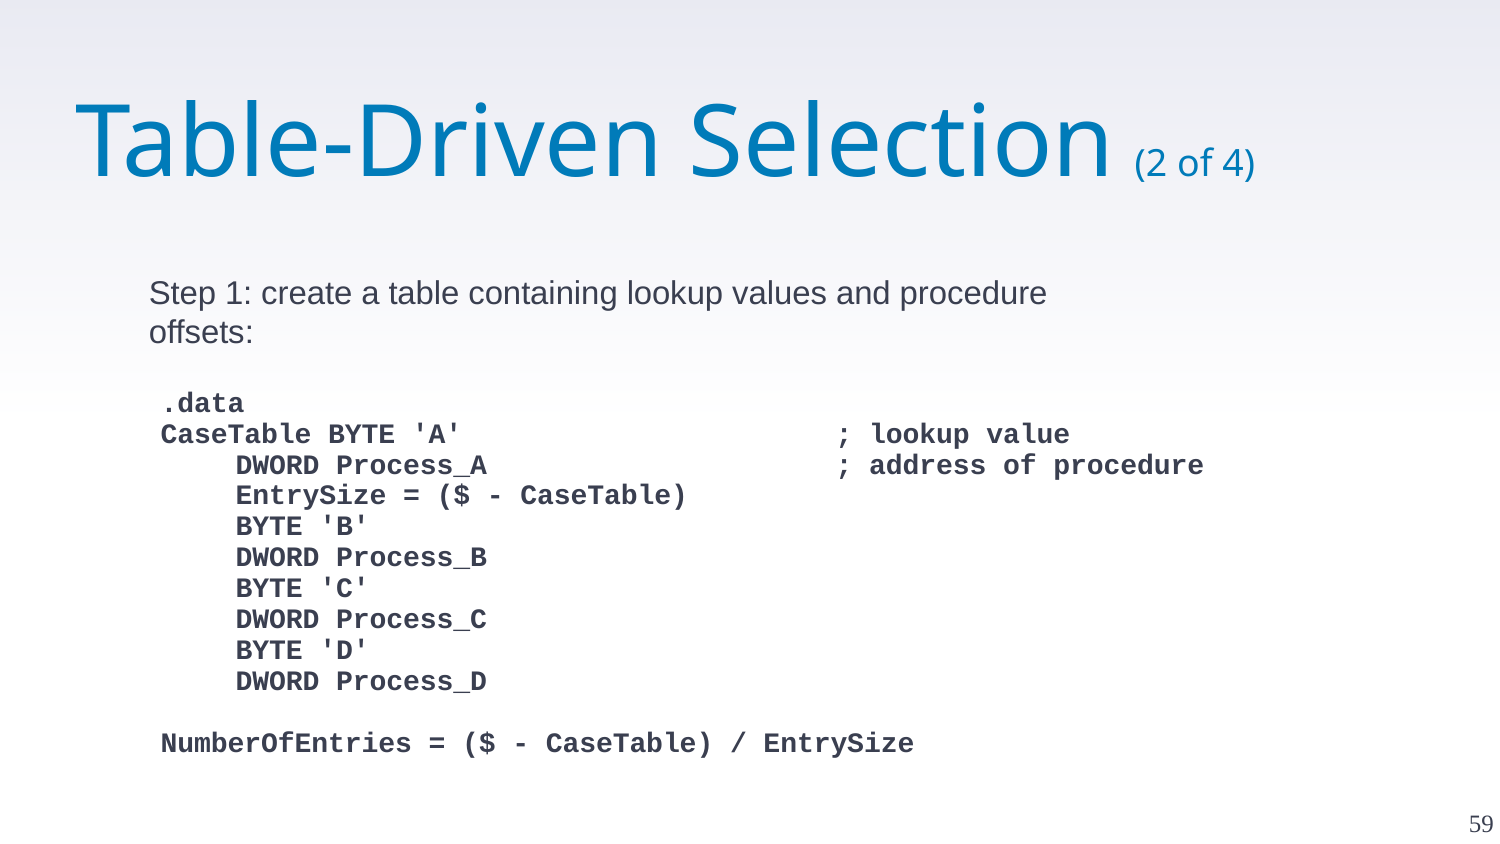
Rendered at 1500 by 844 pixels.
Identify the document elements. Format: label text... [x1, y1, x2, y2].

slide_number 59 [1418, 760, 1494, 838]
title Table-Driven Selection (2 of 4) [75, 99, 1419, 277]
text_box .data CaseTable BYTE 'A' ; lookup value DWORD Process_A ; address of procedure EntrySize = ($ - CaseTable) BYTE 'B' DWORD Process_B BYTE 'C' DWORD Process_C BYTE 'D' DWORD Process_D NumberOfEntries = ($ - CaseTable) / EntrySize [143, 376, 1357, 817]
text_box Step 1: create a table containing lookup values and procedure offsets: [134, 254, 1082, 367]
